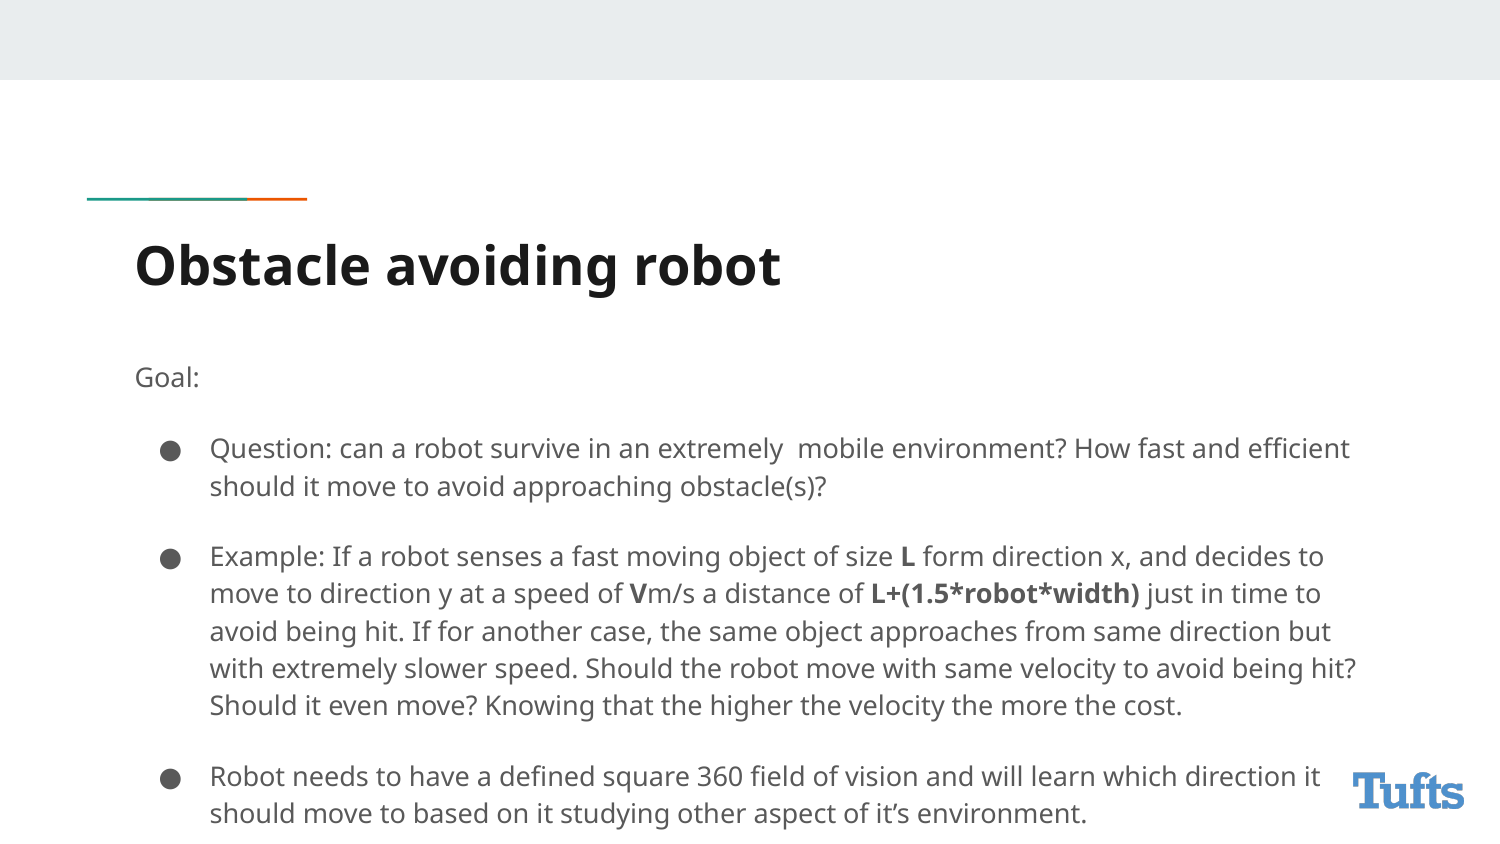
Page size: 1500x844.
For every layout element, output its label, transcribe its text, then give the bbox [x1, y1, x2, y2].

list Goal: Question: can a robot survive in an extremely mobile environment? How fast and efficient should it move to avoid approaching obstacle(s)? Example: If a robot senses a fast moving object of size L form direction x, and decides to move to direction y at a speed of Vm/s a distance of L+(1.5*robot*width) just in time to avoid being hit. If for another case, the same object approaches from same direction but with extremely slower speed. Should the robot move with same velocity to avoid being hit? Should it even move? Knowing that the higher the velocity the more the cost. Robot needs to have a defined square 360 field of vision and will learn which direction it should move to based on it studying other aspect of it’s environment. [119, 341, 1381, 712]
title Obstacle avoiding robot [119, 216, 1381, 305]
picture [1316, 735, 1500, 844]
